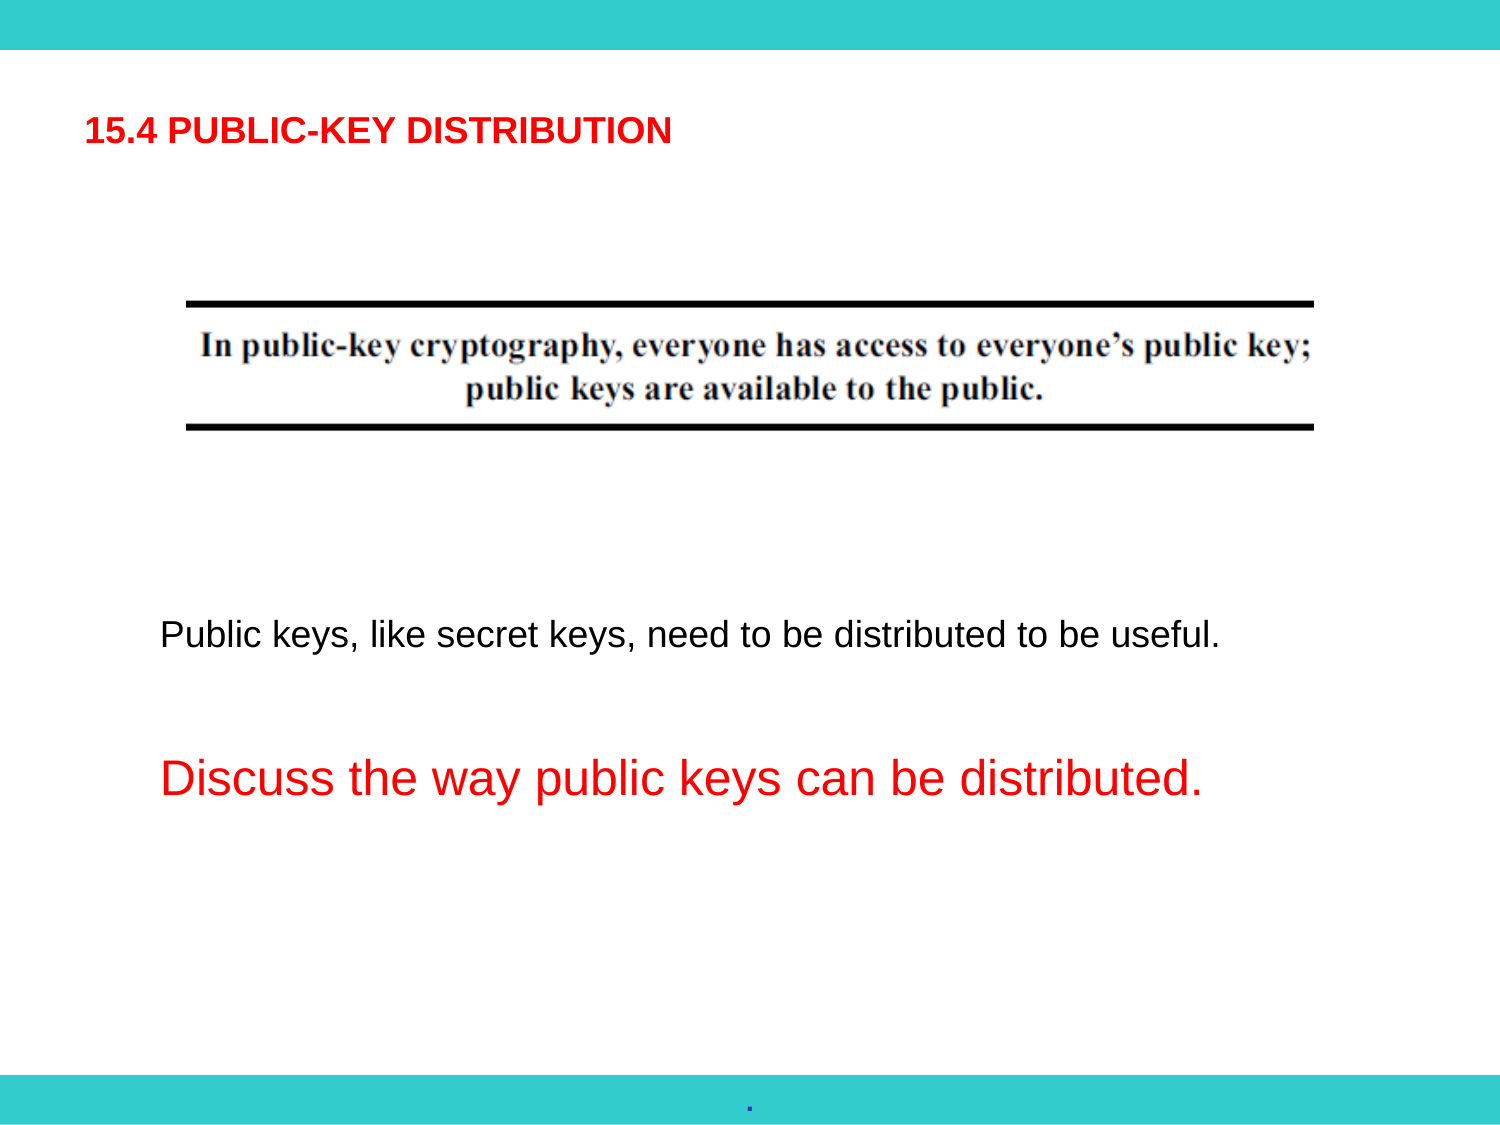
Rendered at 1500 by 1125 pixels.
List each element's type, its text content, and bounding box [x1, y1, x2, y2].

text_box 15.4 PUBLIC-KEY DISTRIBUTION [69, 98, 820, 159]
text_box [371, 56, 983, 161]
text_box Public keys, like secret keys, need to be distributed to be useful. Discuss the way public keys can be distributed. [145, 602, 1355, 813]
text_box . [0, 1074, 1500, 1125]
text_box [0, 0, 1500, 50]
picture [185, 282, 1315, 439]
